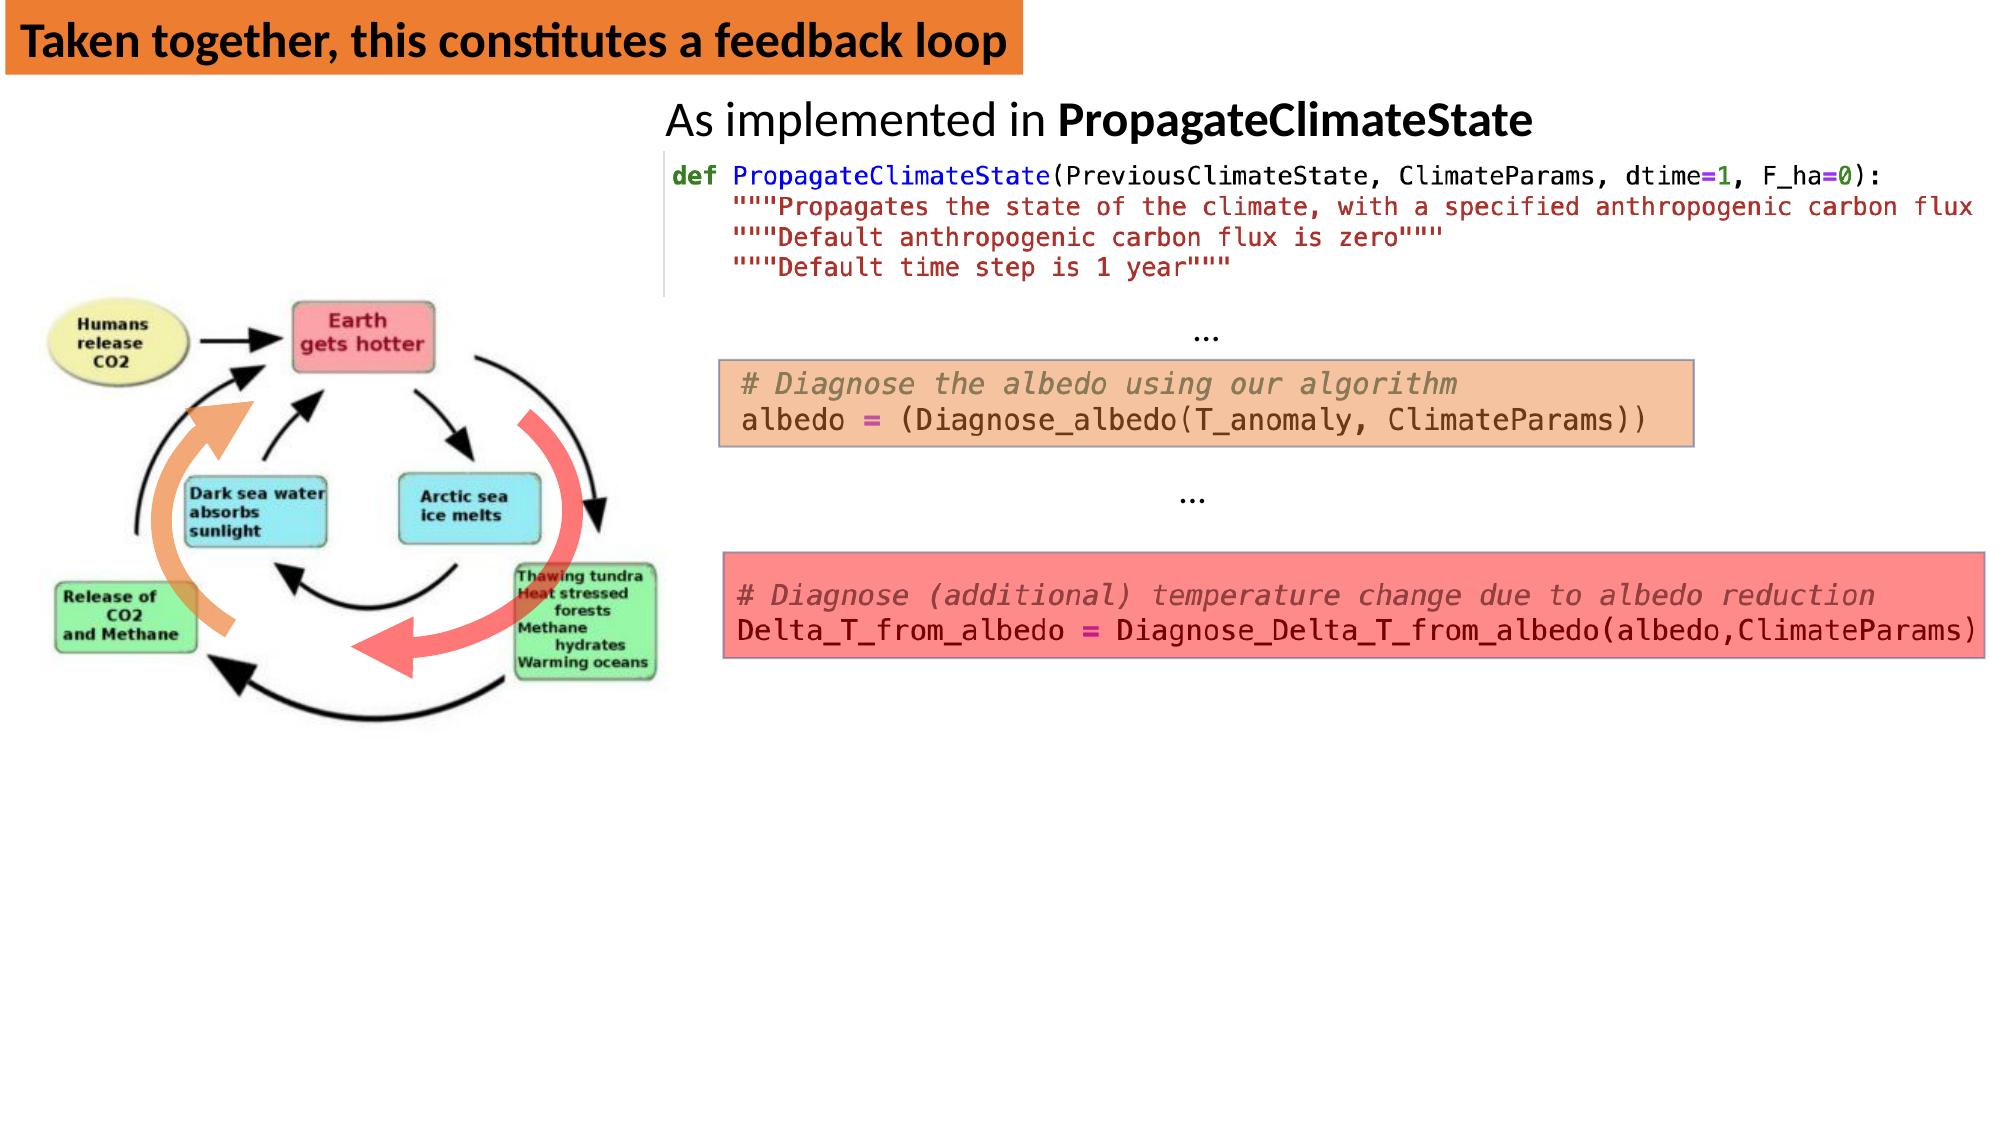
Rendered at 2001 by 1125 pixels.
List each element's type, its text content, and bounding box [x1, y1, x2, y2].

text_box As implemented in PropagateClimateState [650, 79, 1745, 155]
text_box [14, 273, 696, 743]
text_box ... [925, 459, 1460, 519]
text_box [719, 552, 1995, 659]
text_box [719, 354, 1694, 452]
text_box ... [939, 297, 1474, 354]
text_box Taken together, this constitutes a feedback loop [5, 0, 1024, 75]
picture [662, 151, 1975, 297]
